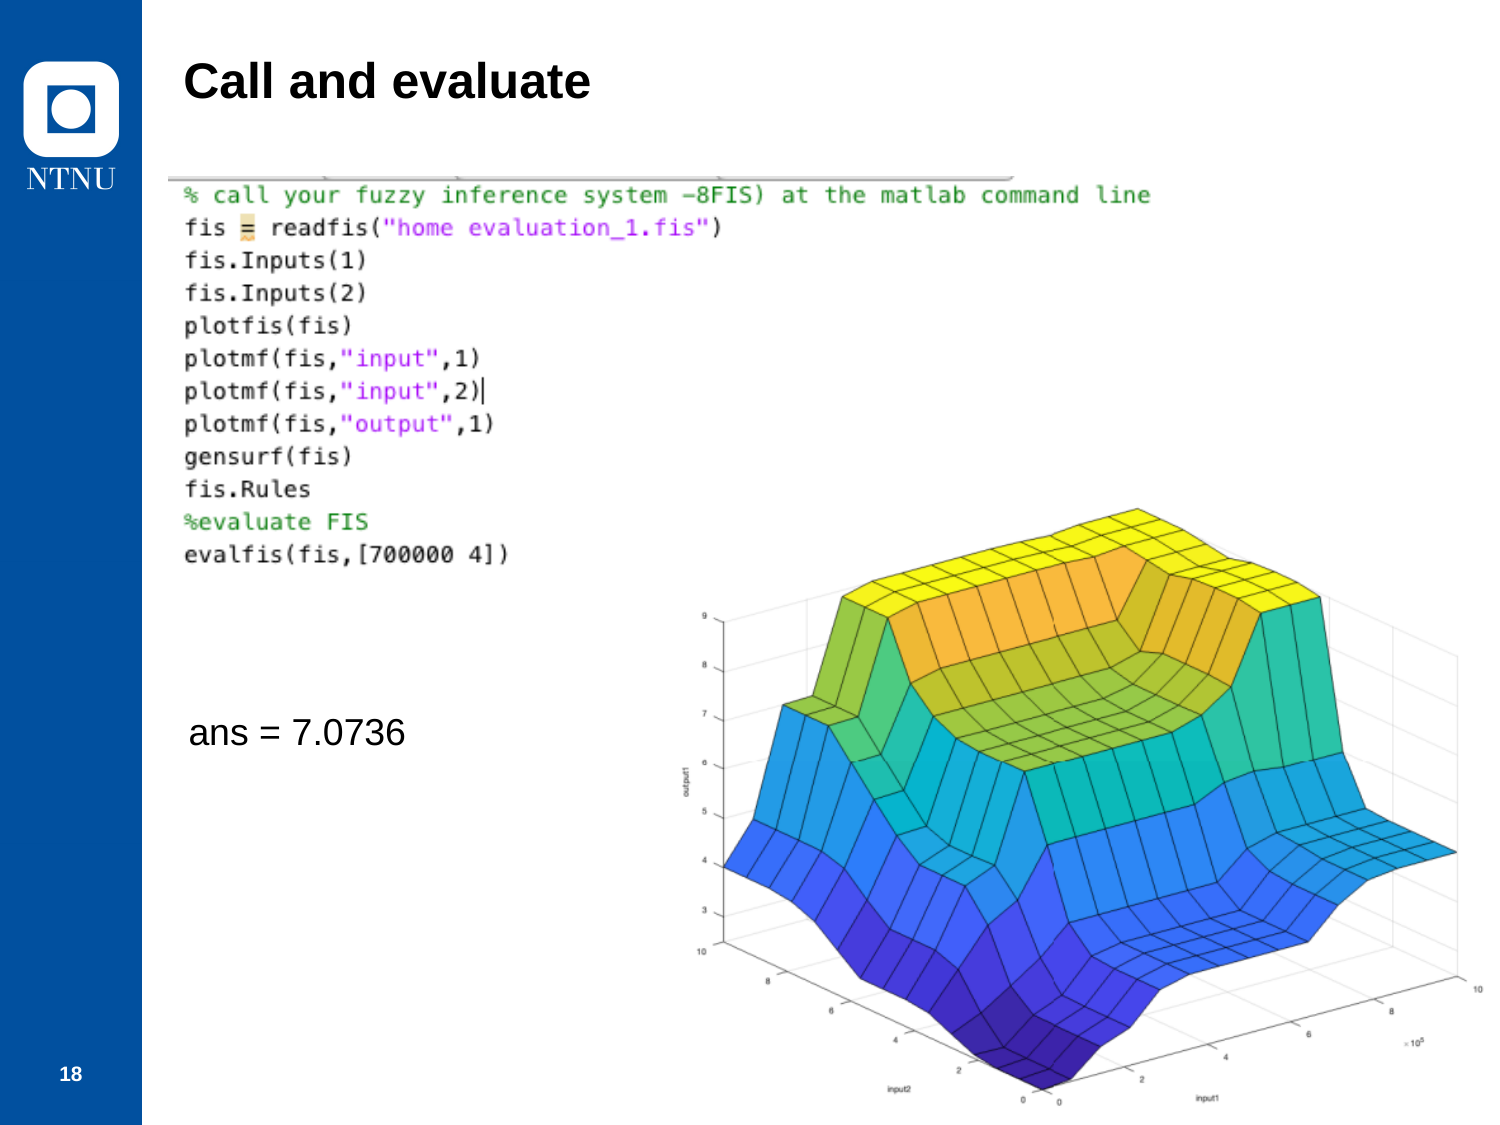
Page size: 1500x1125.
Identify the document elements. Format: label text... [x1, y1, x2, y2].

title Call and evaluate [168, 41, 1384, 117]
picture [168, 176, 1494, 1115]
picture [0, 0, 142, 1125]
text_box ans = 7.0736 [173, 700, 460, 761]
